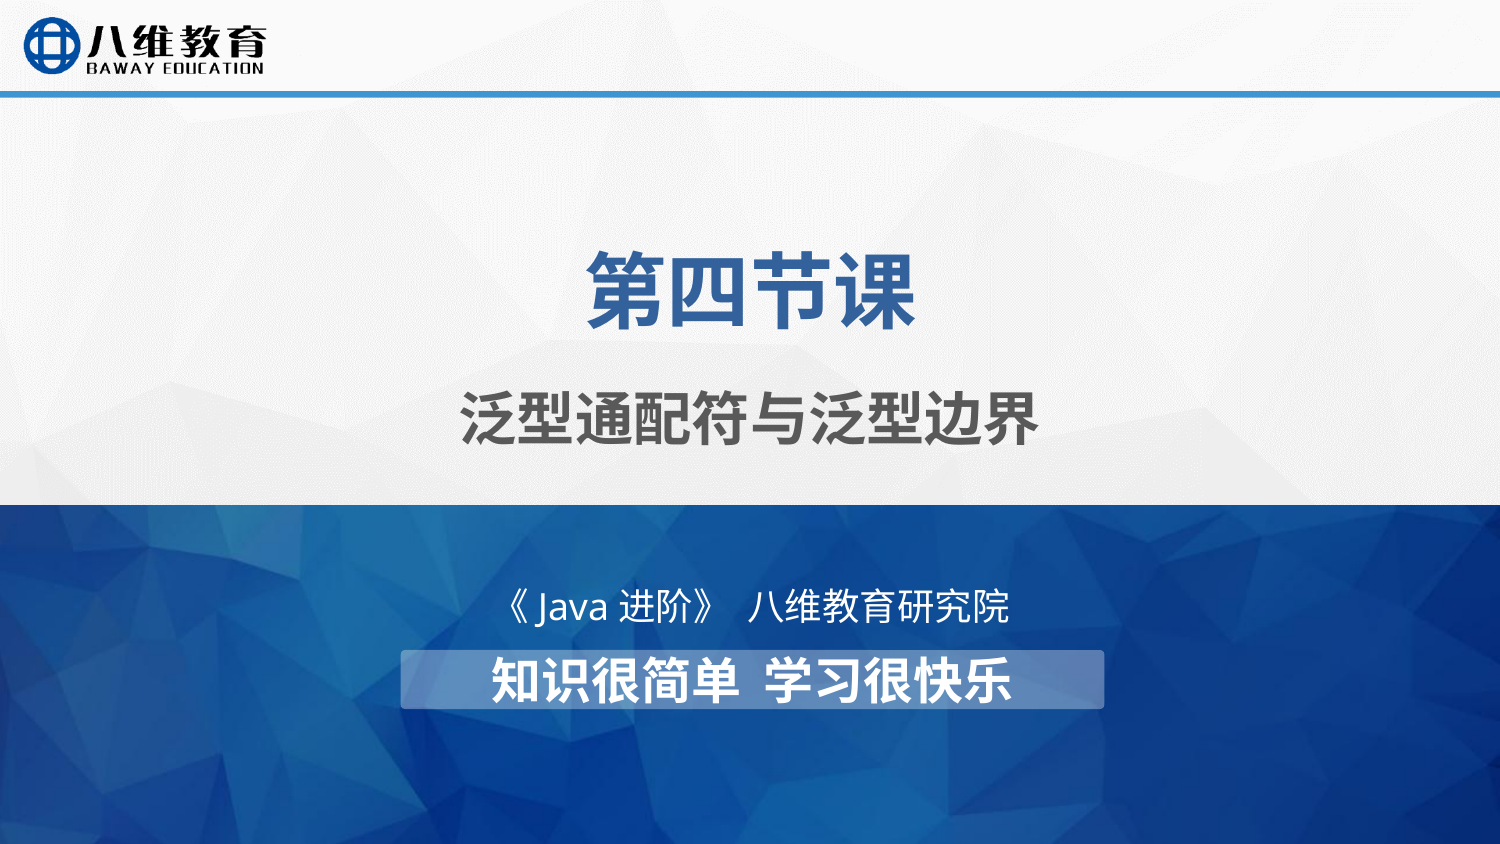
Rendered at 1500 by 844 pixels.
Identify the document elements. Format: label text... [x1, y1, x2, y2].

subtitle 泛型通配符与泛型边界 [112, 374, 1388, 473]
picture [0, 98, 1500, 844]
picture [0, 0, 1500, 91]
title 第四节课 [112, 205, 1388, 374]
text_box 为什么学习泛型方法呢？ 泛型方法声明一次，可以衍生出多个版本，提高方法的重用性。 [400, 649, 1105, 710]
